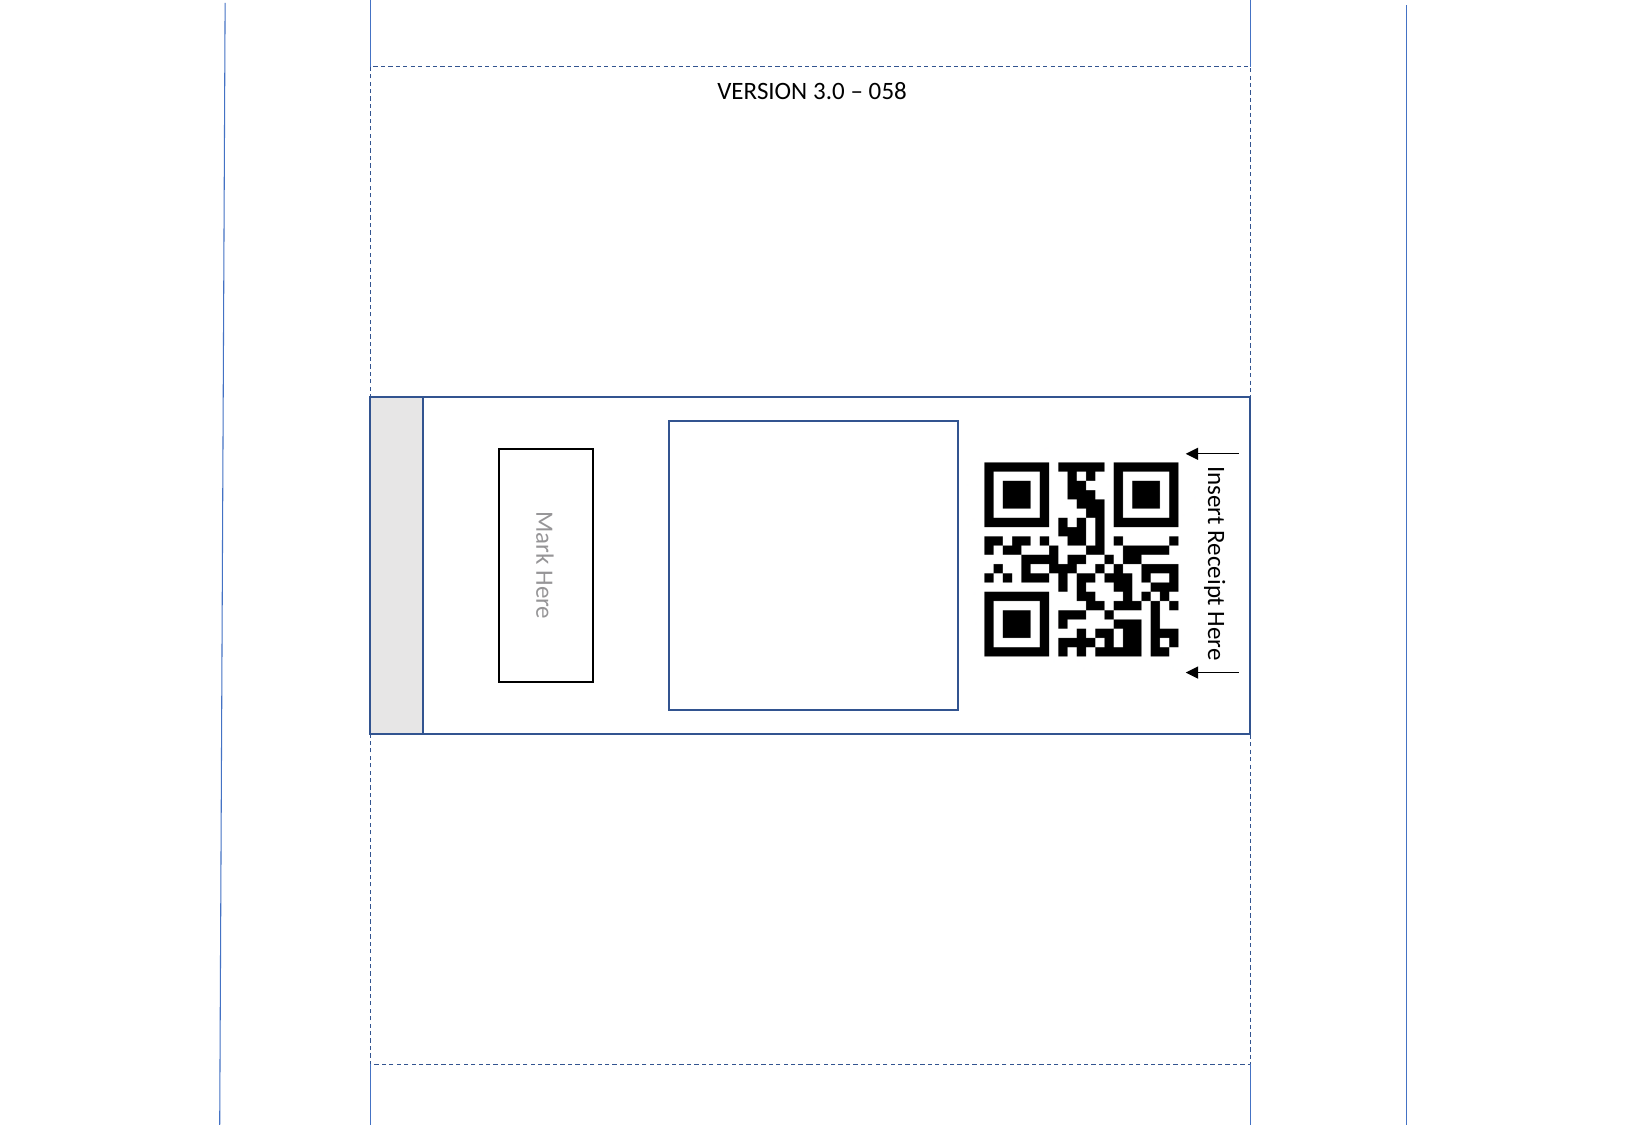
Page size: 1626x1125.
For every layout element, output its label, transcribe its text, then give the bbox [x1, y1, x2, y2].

text_box Mark Here [498, 448, 594, 683]
text_box [369, 66, 1251, 398]
text_box [424, 398, 1251, 733]
text_box [369, 732, 1251, 1065]
text_box [369, 398, 424, 733]
picture [966, 444, 1197, 675]
text_box VERSION 3.0 – 058 [702, 66, 923, 112]
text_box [219, 2, 226, 1125]
text_box [668, 420, 959, 711]
